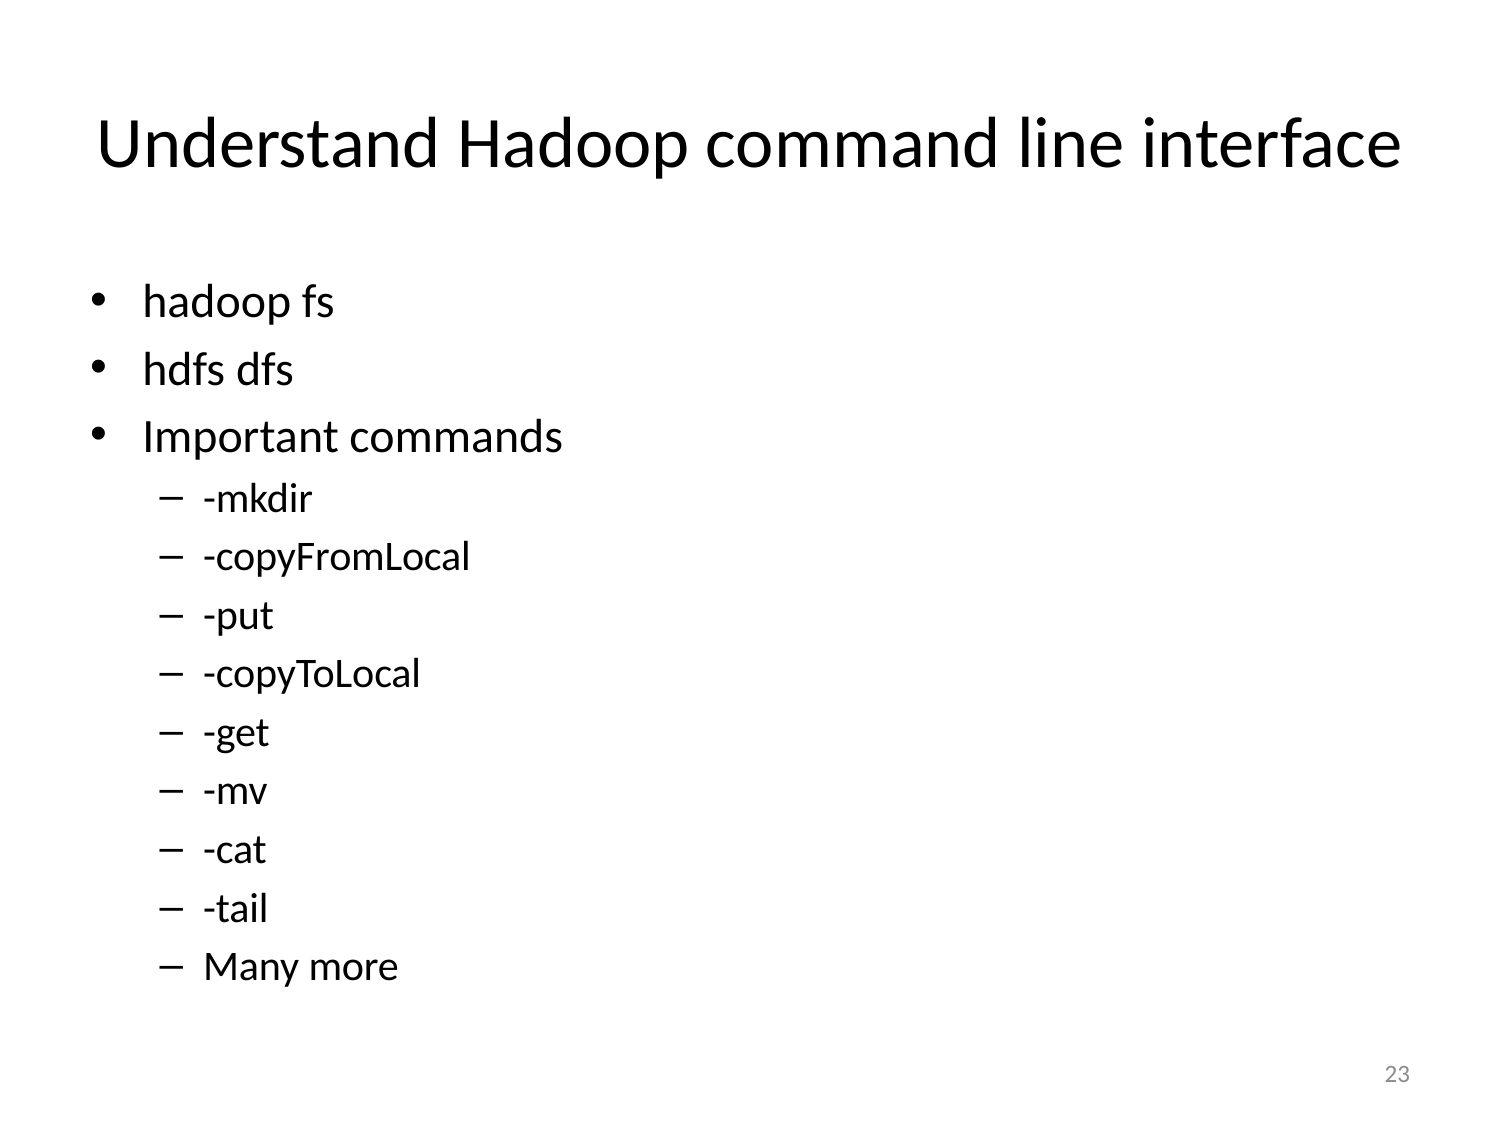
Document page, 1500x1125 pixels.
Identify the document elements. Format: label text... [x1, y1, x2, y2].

list hadoop fs hdfs dfs Important commands -mkdir -copyFromLocal -put -copyToLocal -get -mv -cat -tail Many more [75, 262, 1425, 1005]
title Understand Hadoop command line interface [75, 45, 1425, 233]
slide_number 23 [1074, 1042, 1425, 1103]
